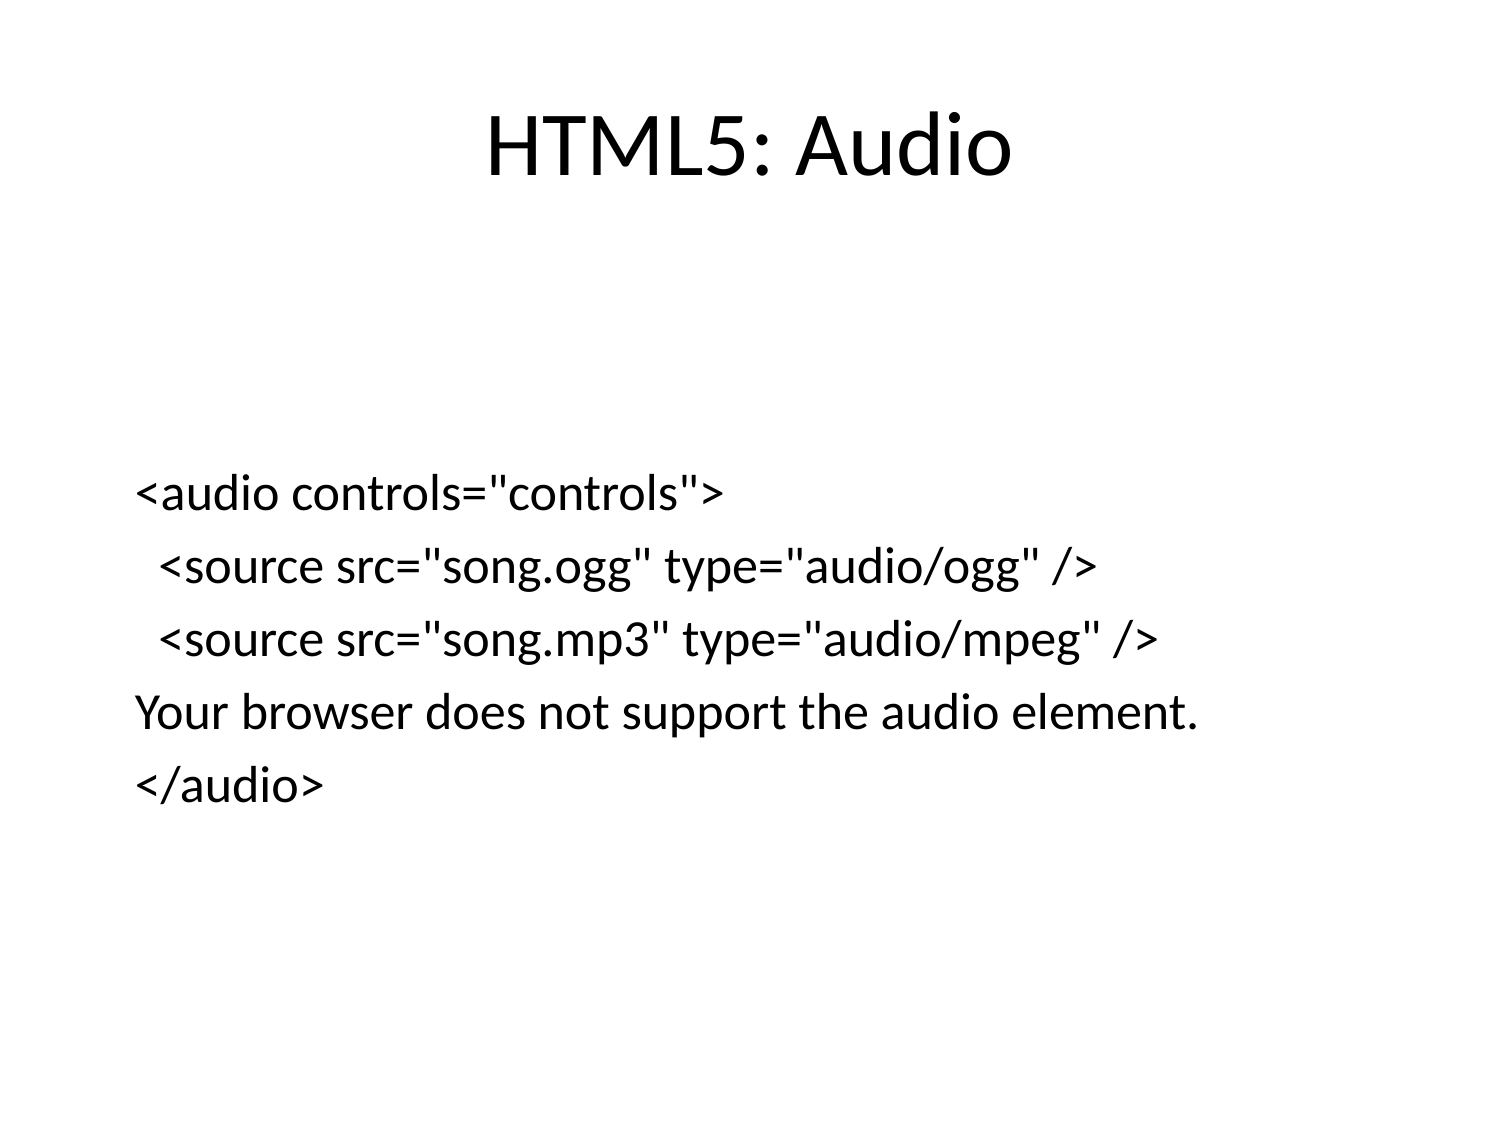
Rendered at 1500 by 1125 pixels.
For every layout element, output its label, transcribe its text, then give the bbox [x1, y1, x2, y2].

subtitle <audio controls="controls"> <source src="song.ogg" type="audio/ogg" /> <source src="song.mp3" type="audio/mpeg" /> Your browser does not support the audio element. </audio> [134, 271, 1372, 999]
title HTML5: Audio [74, 51, 1425, 227]
